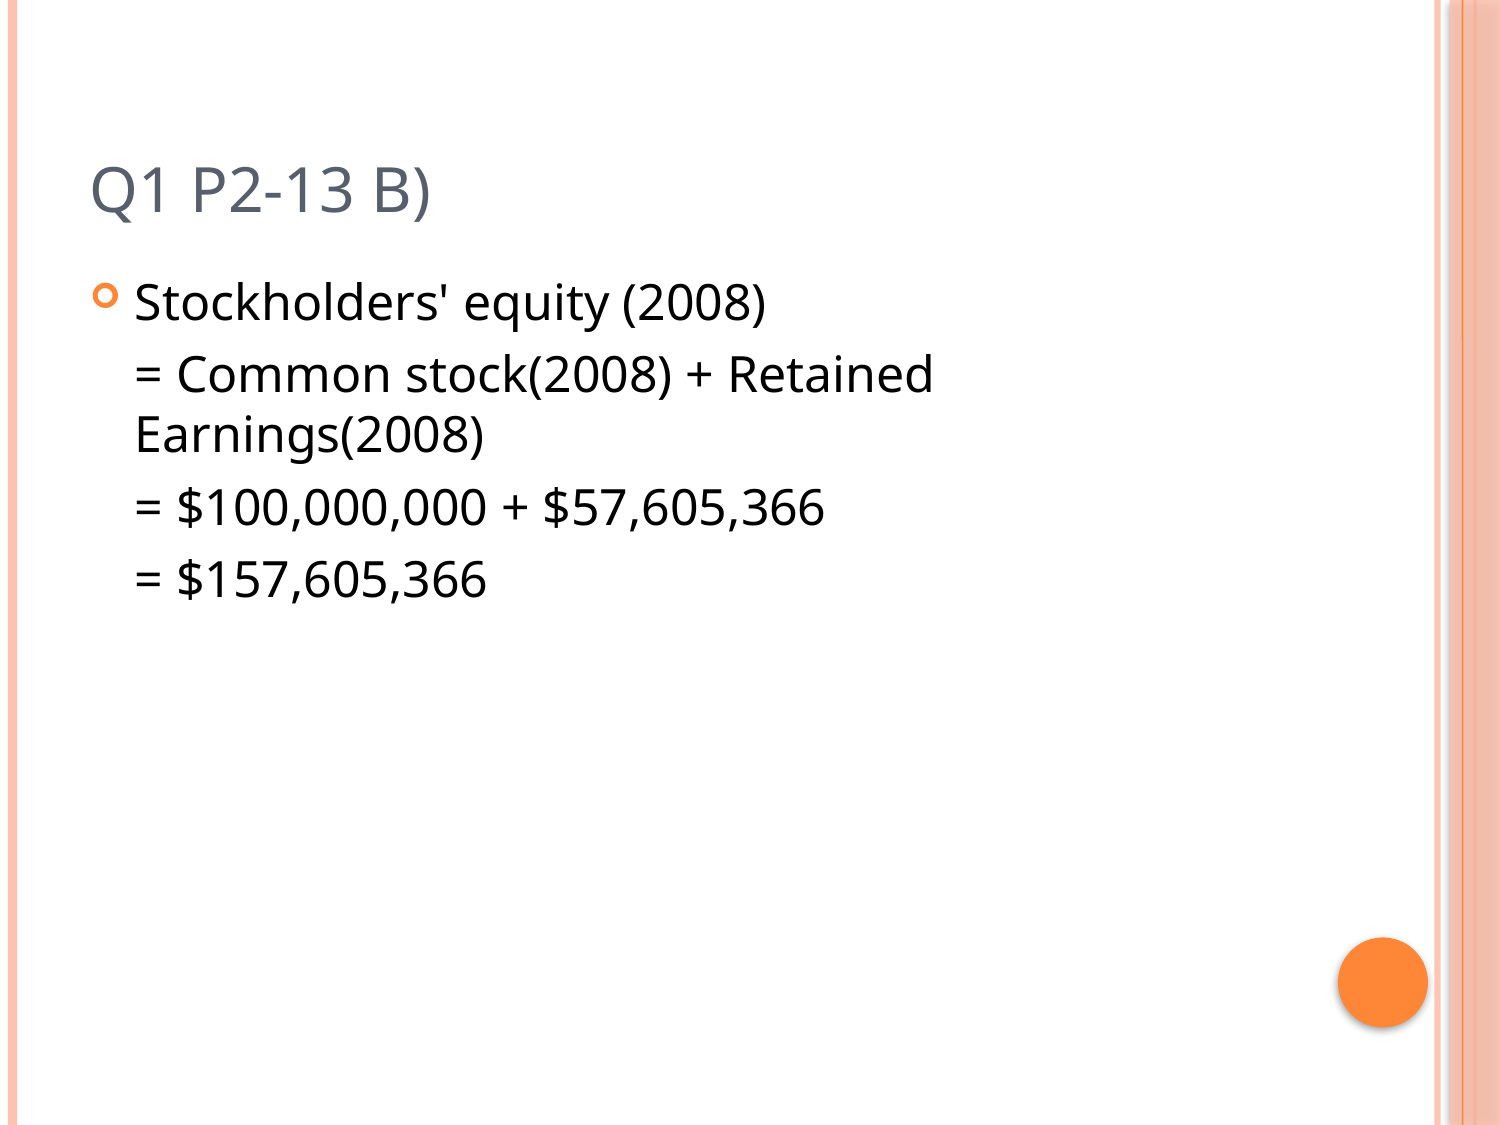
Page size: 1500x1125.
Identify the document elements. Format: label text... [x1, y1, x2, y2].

title Q1 P2-13 b) [75, 45, 1300, 233]
list Stockholders' equity (2008) = Common stock(2008) + Retained Earnings(2008) = $100,000,000 + $57,605,366 = $157,605,366 [75, 262, 1300, 1062]
